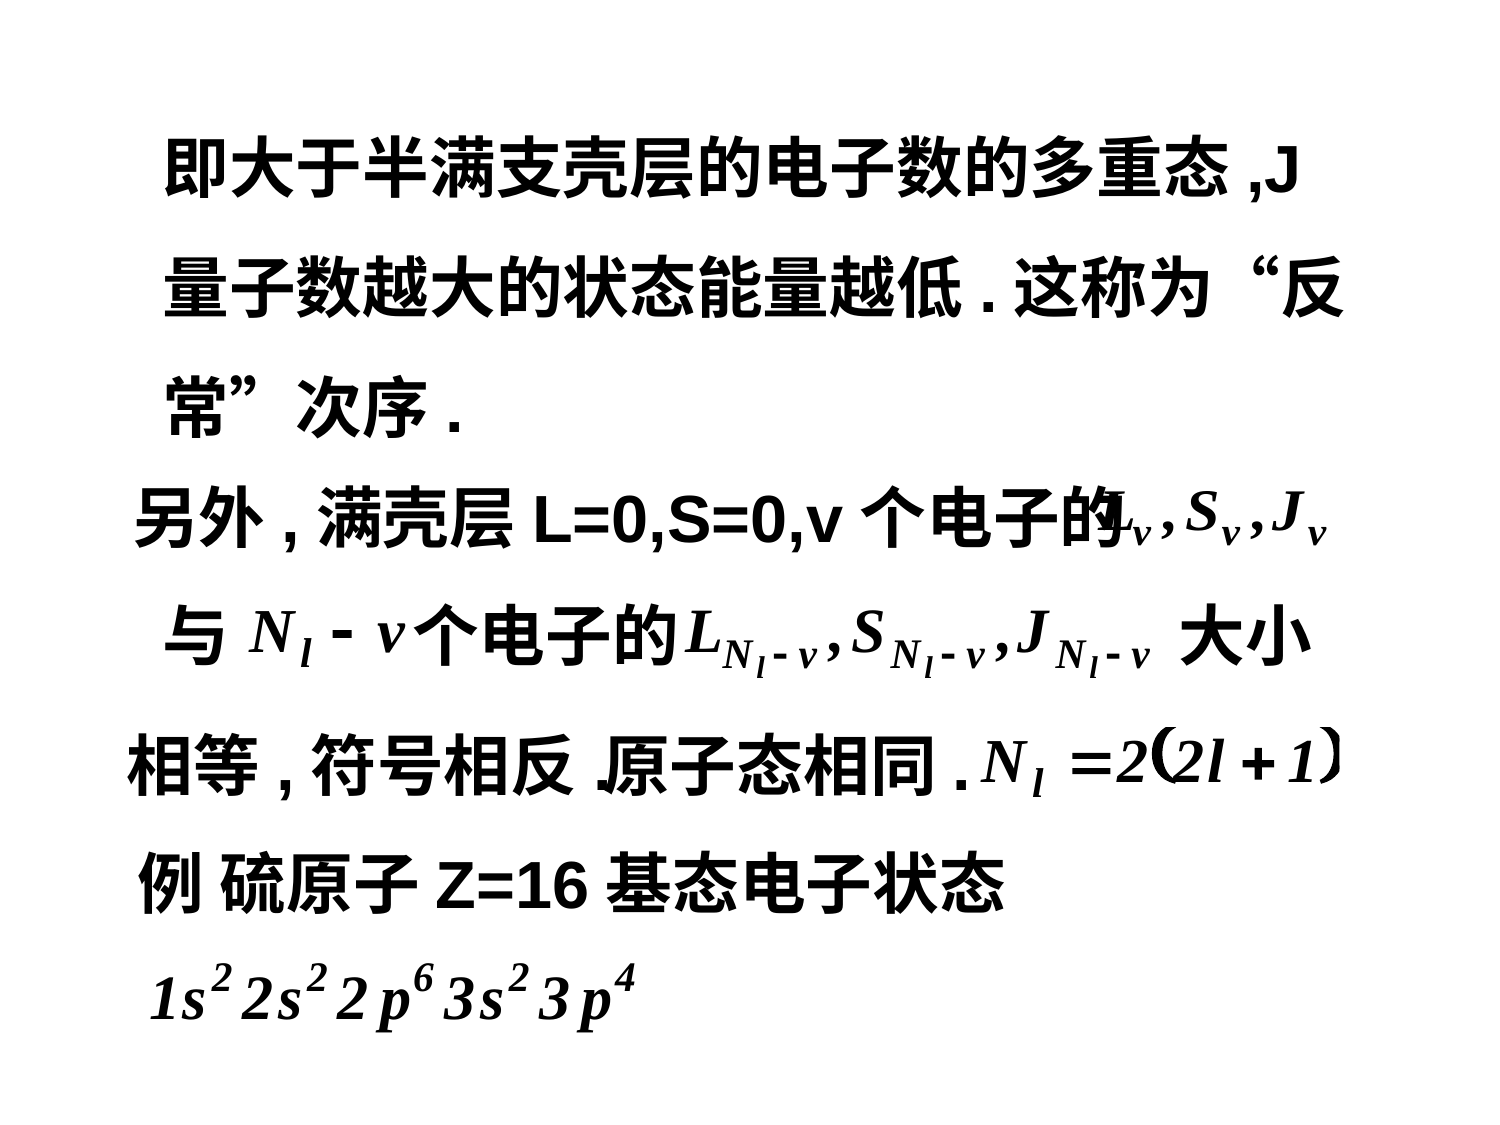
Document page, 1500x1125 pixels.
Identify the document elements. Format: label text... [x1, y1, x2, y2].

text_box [147, 951, 642, 1039]
text_box 即大于半满支壳层的电子数的多重态,J量子数越大的状态能量越低.这称为“反常”次序. [147, 78, 1376, 453]
text_box 相等,符号相反. [111, 716, 588, 811]
text_box 原子态相同. [588, 716, 987, 811]
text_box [241, 597, 412, 674]
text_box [1092, 479, 1333, 551]
text_box 与 [147, 586, 264, 681]
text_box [974, 727, 1340, 804]
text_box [678, 597, 1156, 685]
text_box 另外,满壳层L=0,S=0,v个电子的 [117, 468, 1157, 563]
text_box 大小 [1163, 586, 1500, 681]
text_box 个电子的 [397, 586, 710, 681]
text_box 例 硫原子Z=16基态电子状态 [122, 834, 1036, 929]
